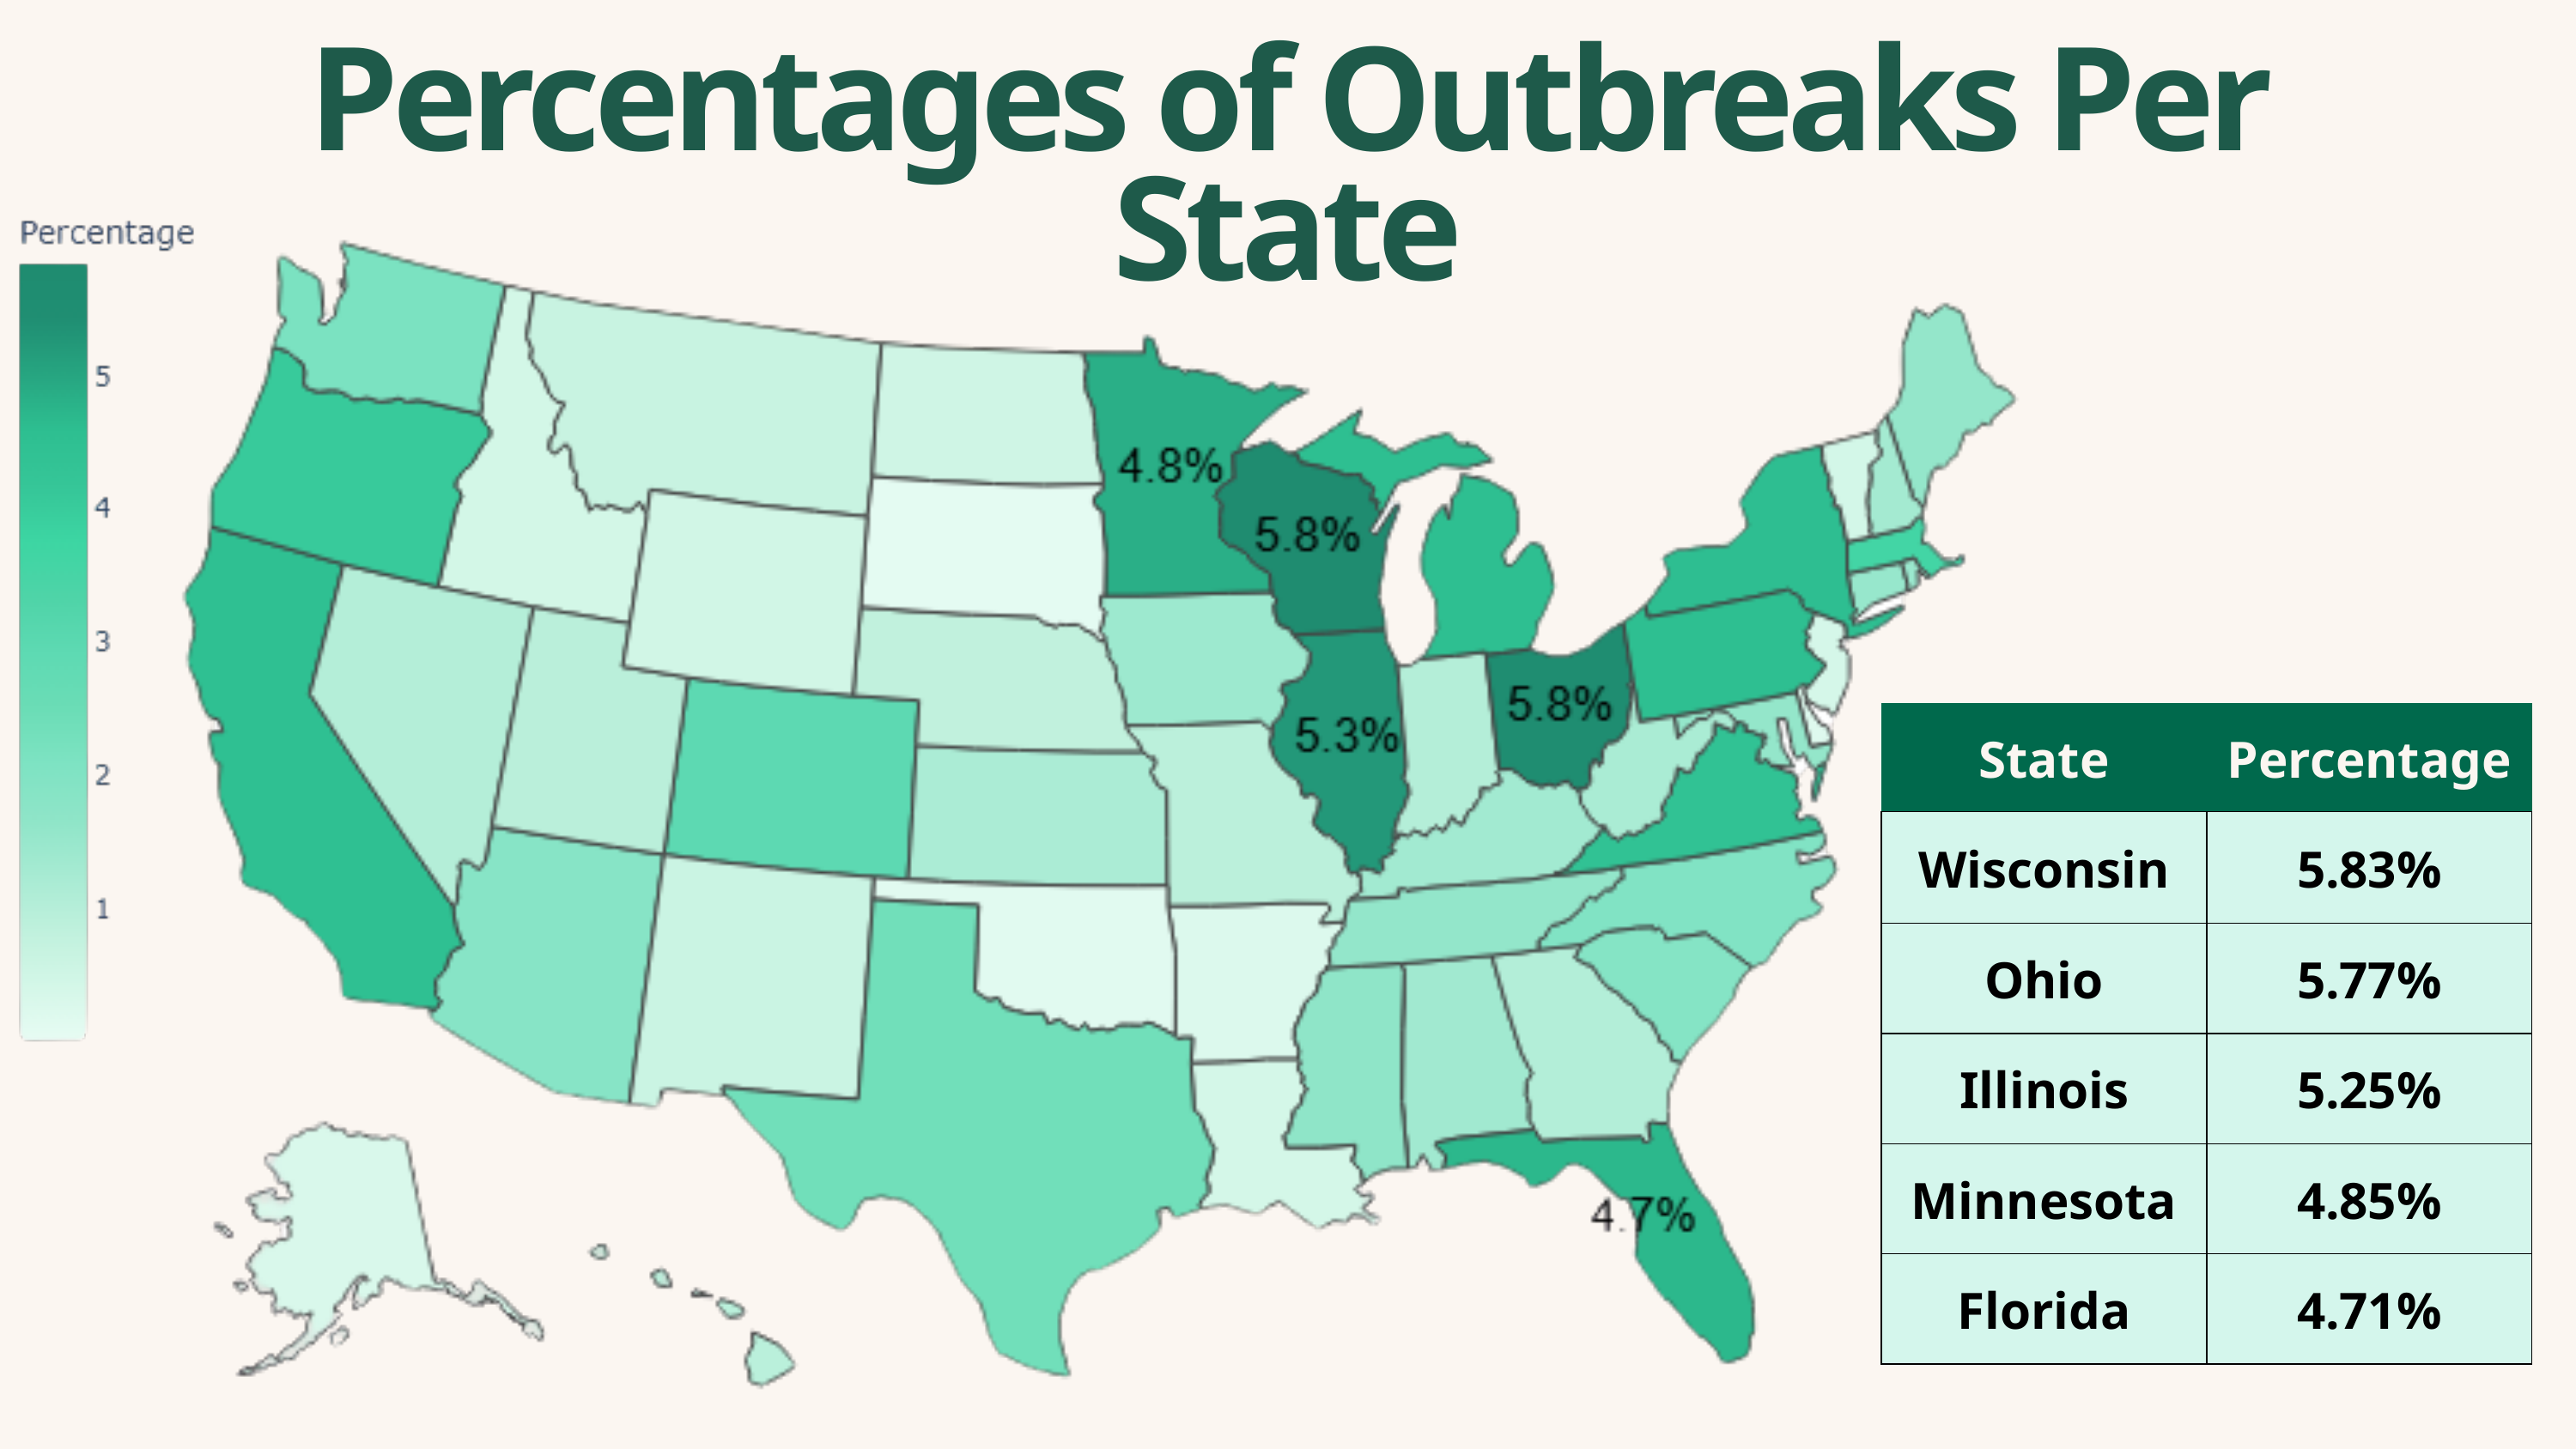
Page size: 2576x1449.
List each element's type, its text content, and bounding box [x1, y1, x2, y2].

table_cell Florida [1882, 1254, 2206, 1363]
table_cell Wisconsin [1882, 812, 2206, 923]
table_cell 5.25% [2208, 1034, 2531, 1143]
table_cell 4.85% [2208, 1144, 2531, 1253]
text_box Percentages of Outbreaks Per State [131, 50, 2445, 309]
text_box [106, 309, 2088, 1449]
table_header State [1881, 703, 2207, 811]
table_cell 5.77% [2208, 924, 2531, 1033]
table_cell Ohio [1882, 924, 2206, 1033]
table_cell 5.83% [2208, 812, 2531, 923]
table_cell Illinois [1882, 1034, 2206, 1143]
text_box [0, 124, 213, 1087]
table_cell 4.71% [2208, 1254, 2531, 1363]
table_header Percentage [2207, 703, 2532, 811]
table_cell Minnesota [1882, 1144, 2206, 1253]
